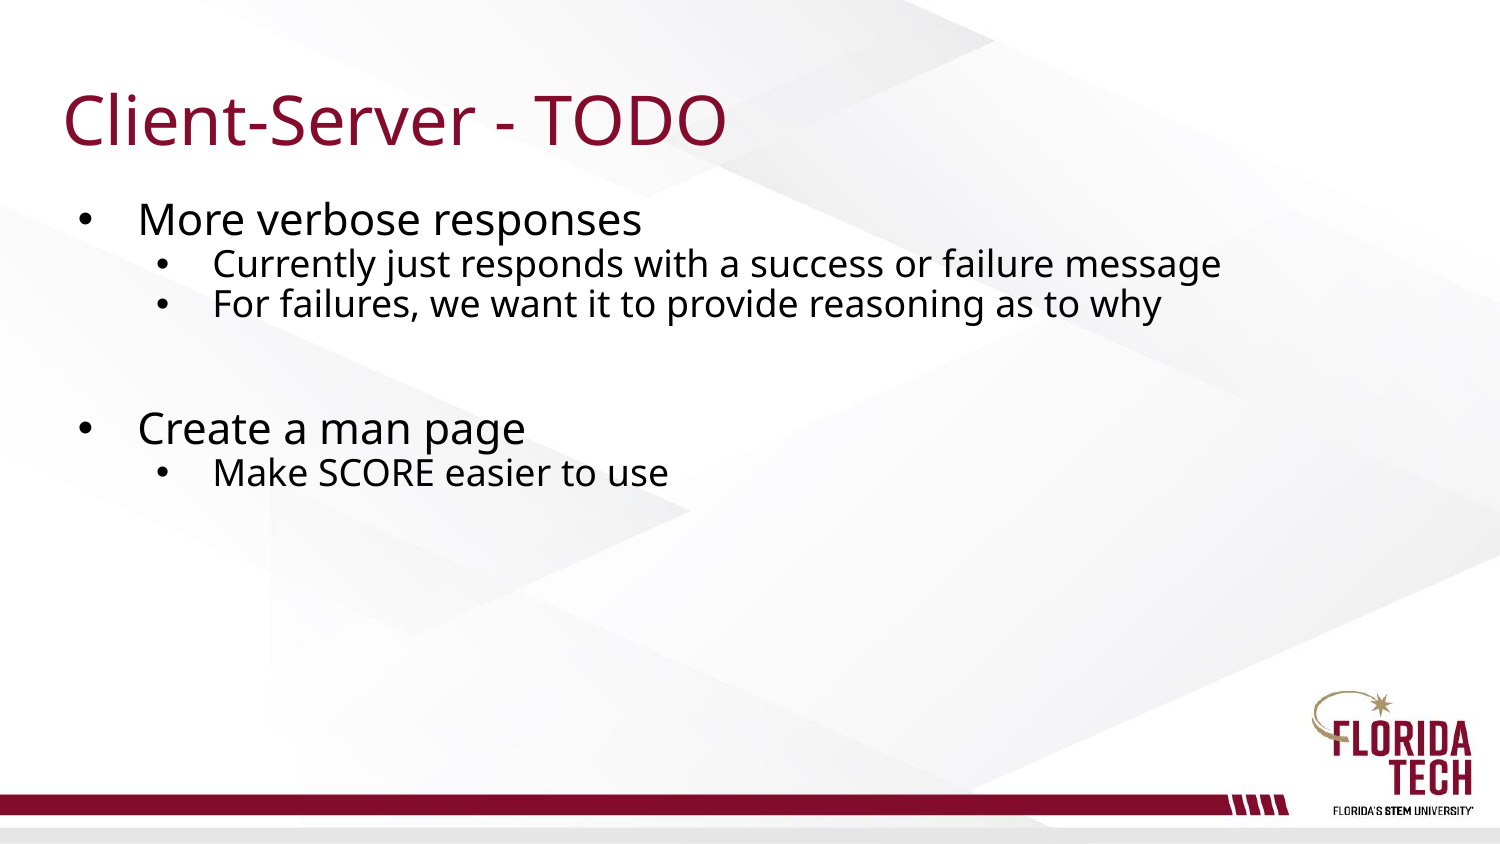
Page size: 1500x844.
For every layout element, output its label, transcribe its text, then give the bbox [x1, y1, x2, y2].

title Client-Server - TODO [51, 72, 1449, 174]
list More verbose responses Currently just responds with a success or failure message For failures, we want it to provide reasoning as to why Create a man page Make SCORE easier to use [51, 192, 1449, 750]
picture [0, 0, 1500, 827]
